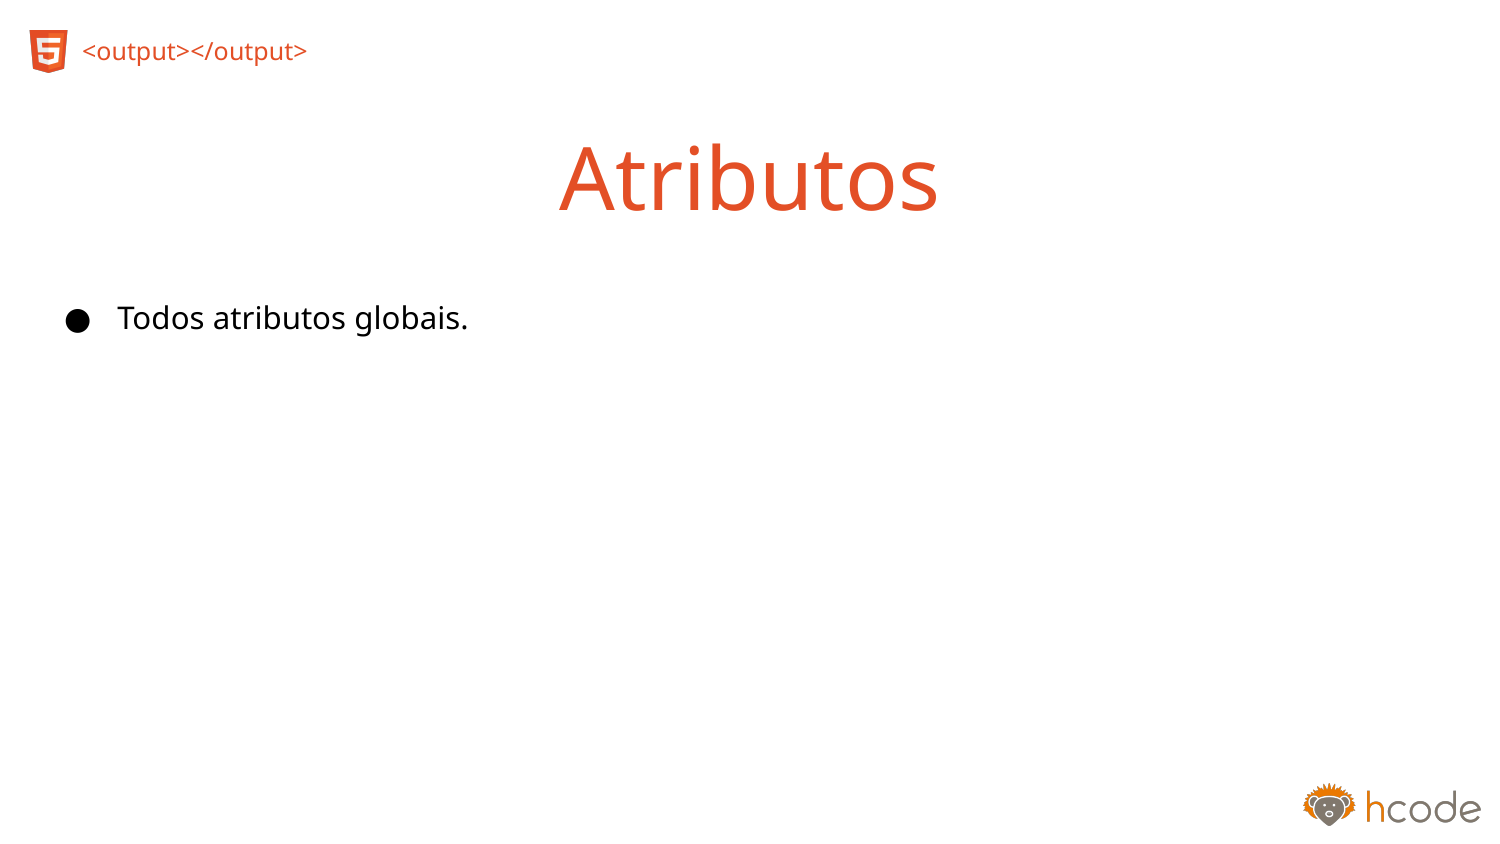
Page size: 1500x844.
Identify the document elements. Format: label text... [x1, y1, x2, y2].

picture [27, 30, 70, 73]
picture [1303, 783, 1482, 827]
text_box Atributos [107, 108, 1393, 237]
text_box <output></output> [67, 20, 1445, 84]
text_box Todos atributos globais. [27, 264, 1471, 755]
